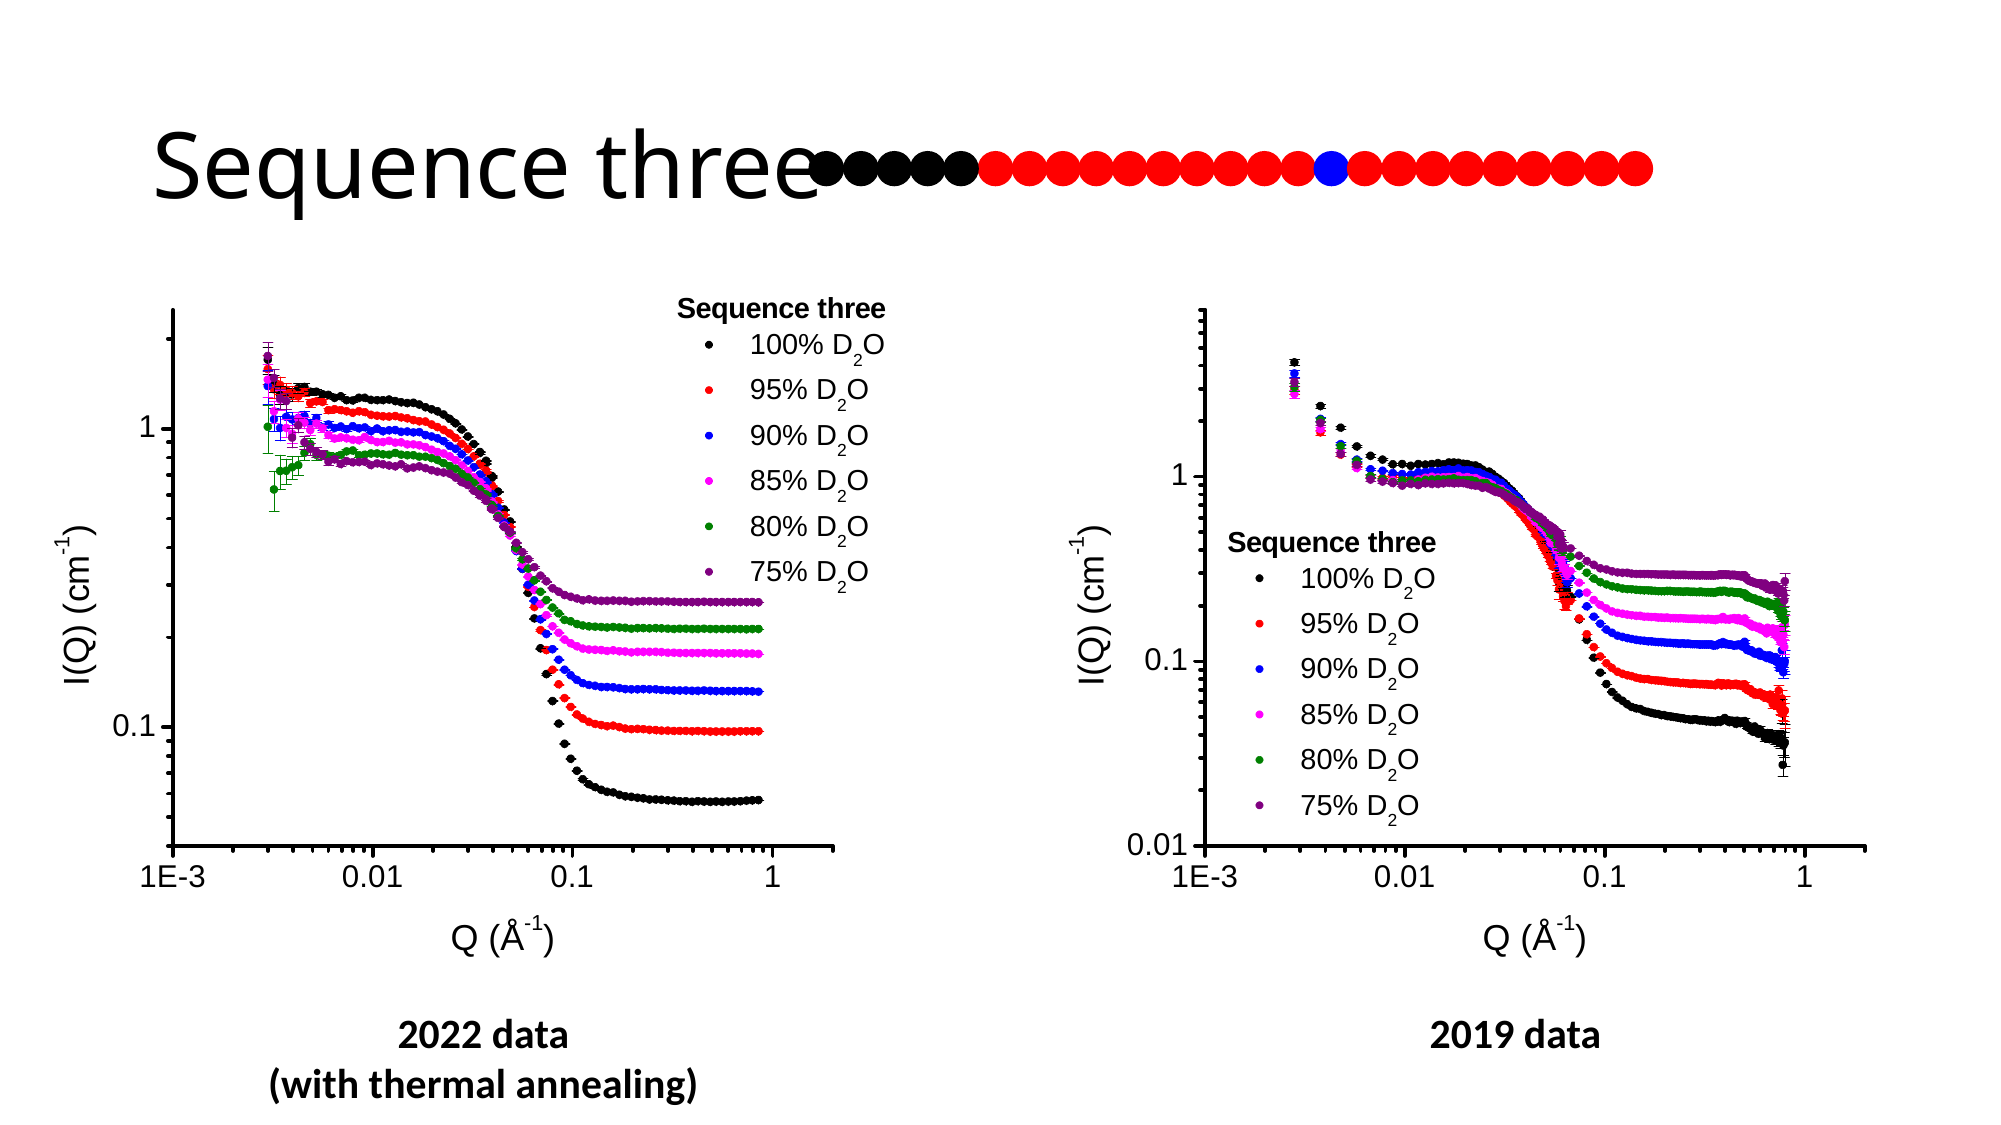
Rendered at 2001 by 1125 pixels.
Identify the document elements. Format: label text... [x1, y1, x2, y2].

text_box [0, 223, 967, 971]
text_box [809, 151, 1652, 186]
text_box 2019 data [1414, 999, 1617, 1065]
title Sequence three [137, 59, 1863, 278]
text_box 2022 data (with thermal annealing) [253, 999, 714, 1115]
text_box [1032, 223, 1999, 971]
